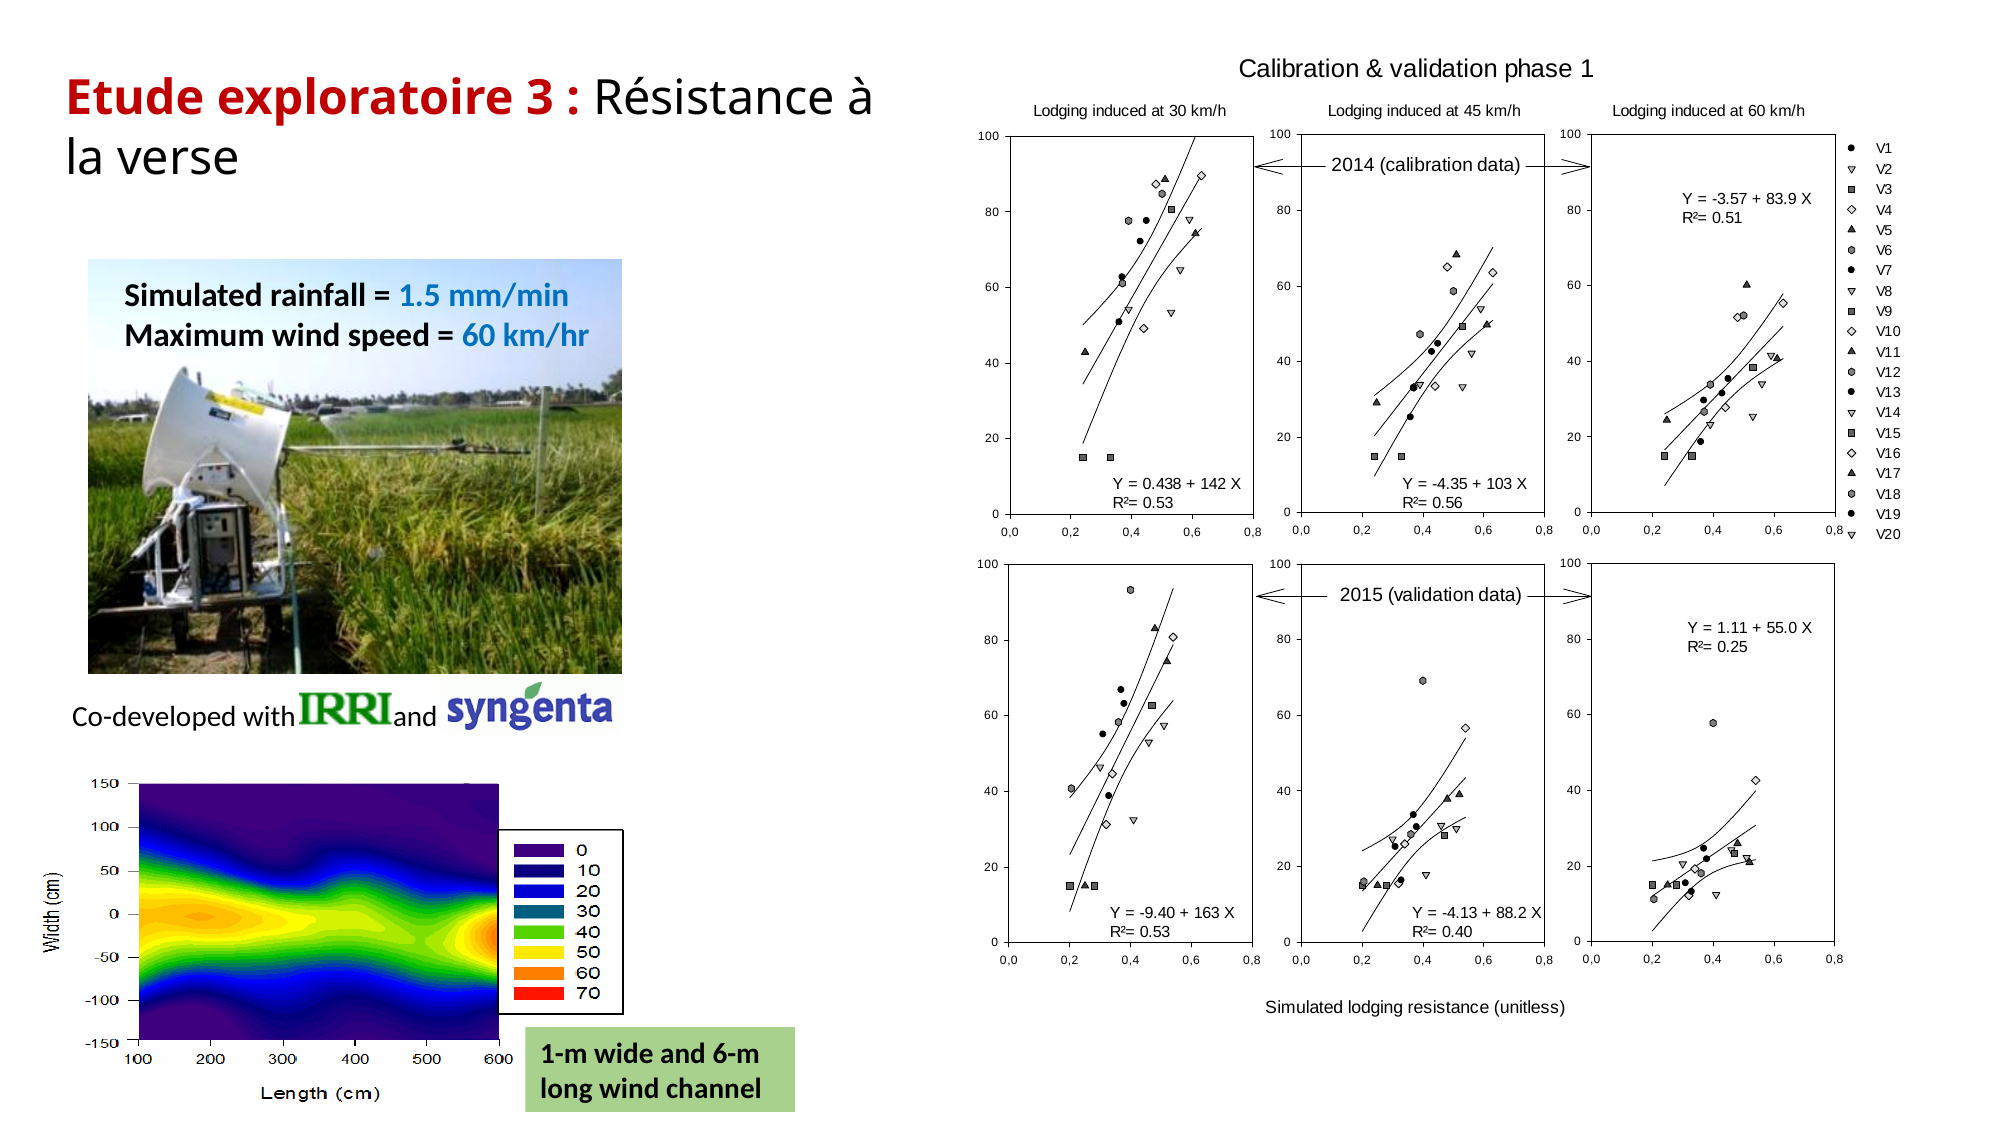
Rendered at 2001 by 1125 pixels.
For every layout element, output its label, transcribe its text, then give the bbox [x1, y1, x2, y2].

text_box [57, 675, 767, 741]
title Etude exploratoire 3 : Résistance à la verse [50, 59, 930, 194]
text_box 1-m wide and 6-m long wind channel [634, 1027, 796, 1112]
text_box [946, 46, 1918, 1114]
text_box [88, 259, 622, 674]
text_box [35, 750, 634, 1125]
